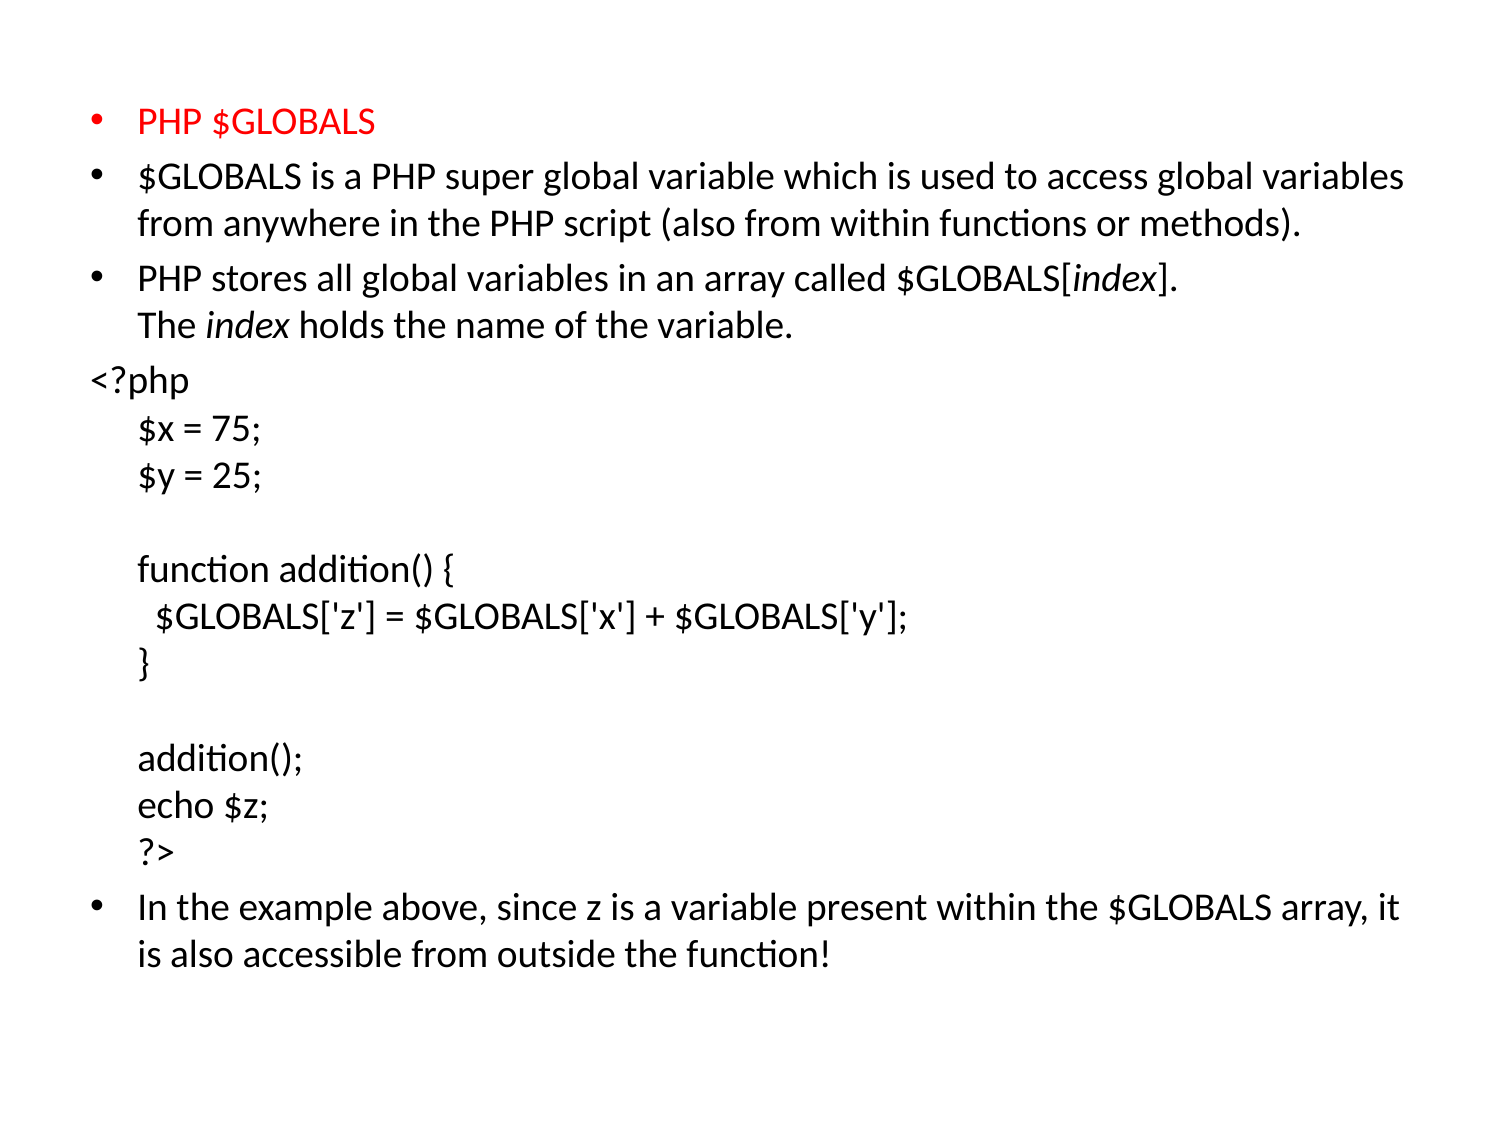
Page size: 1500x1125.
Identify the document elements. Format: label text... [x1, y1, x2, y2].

list PHP $GLOBALS $GLOBALS is a PHP super global variable which is used to access global variables from anywhere in the PHP script (also from within functions or methods). PHP stores all global variables in an array called $GLOBALS[index]. The index holds the name of the variable. <?php $x = 75; $y = 25; function addition() { $GLOBALS['z'] = $GLOBALS['x'] + $GLOBALS['y']; } addition(); echo $z; ?> In the example above, since z is a variable present within the $GLOBALS array, it is also accessible from outside the function! [75, 87, 1425, 1005]
